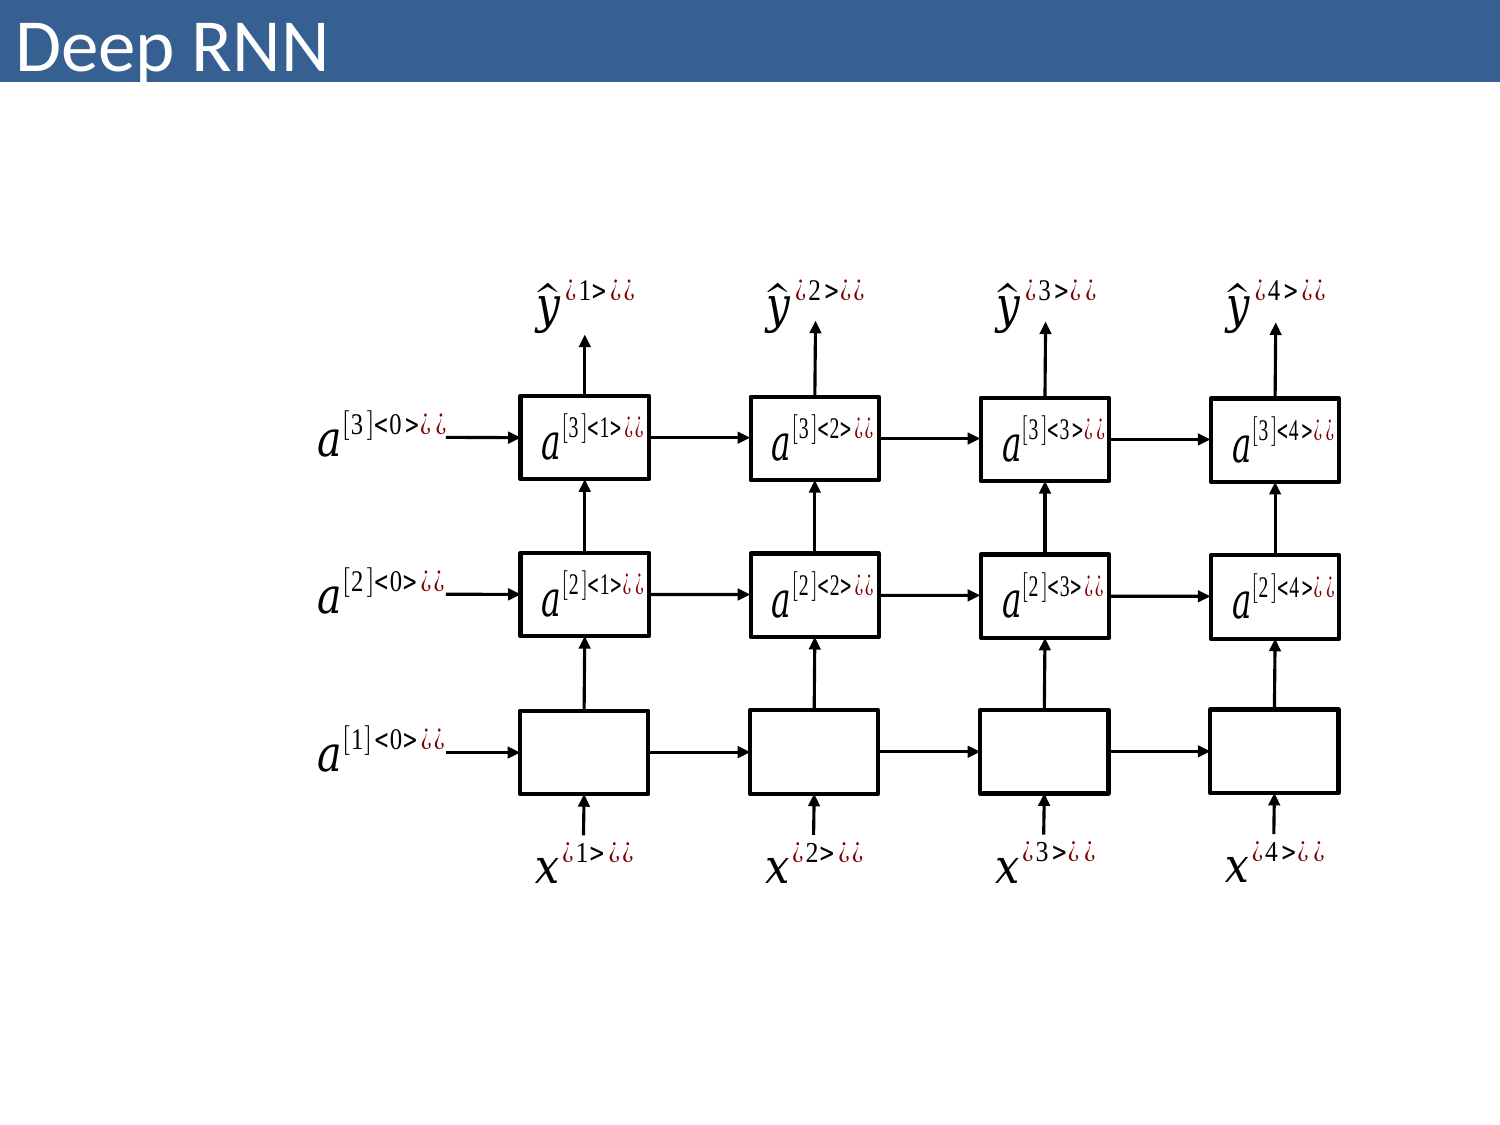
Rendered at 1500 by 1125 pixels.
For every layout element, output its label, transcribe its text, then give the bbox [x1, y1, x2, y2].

title Deep RNN [0, 0, 1500, 82]
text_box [317, 271, 1340, 712]
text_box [317, 718, 1339, 897]
